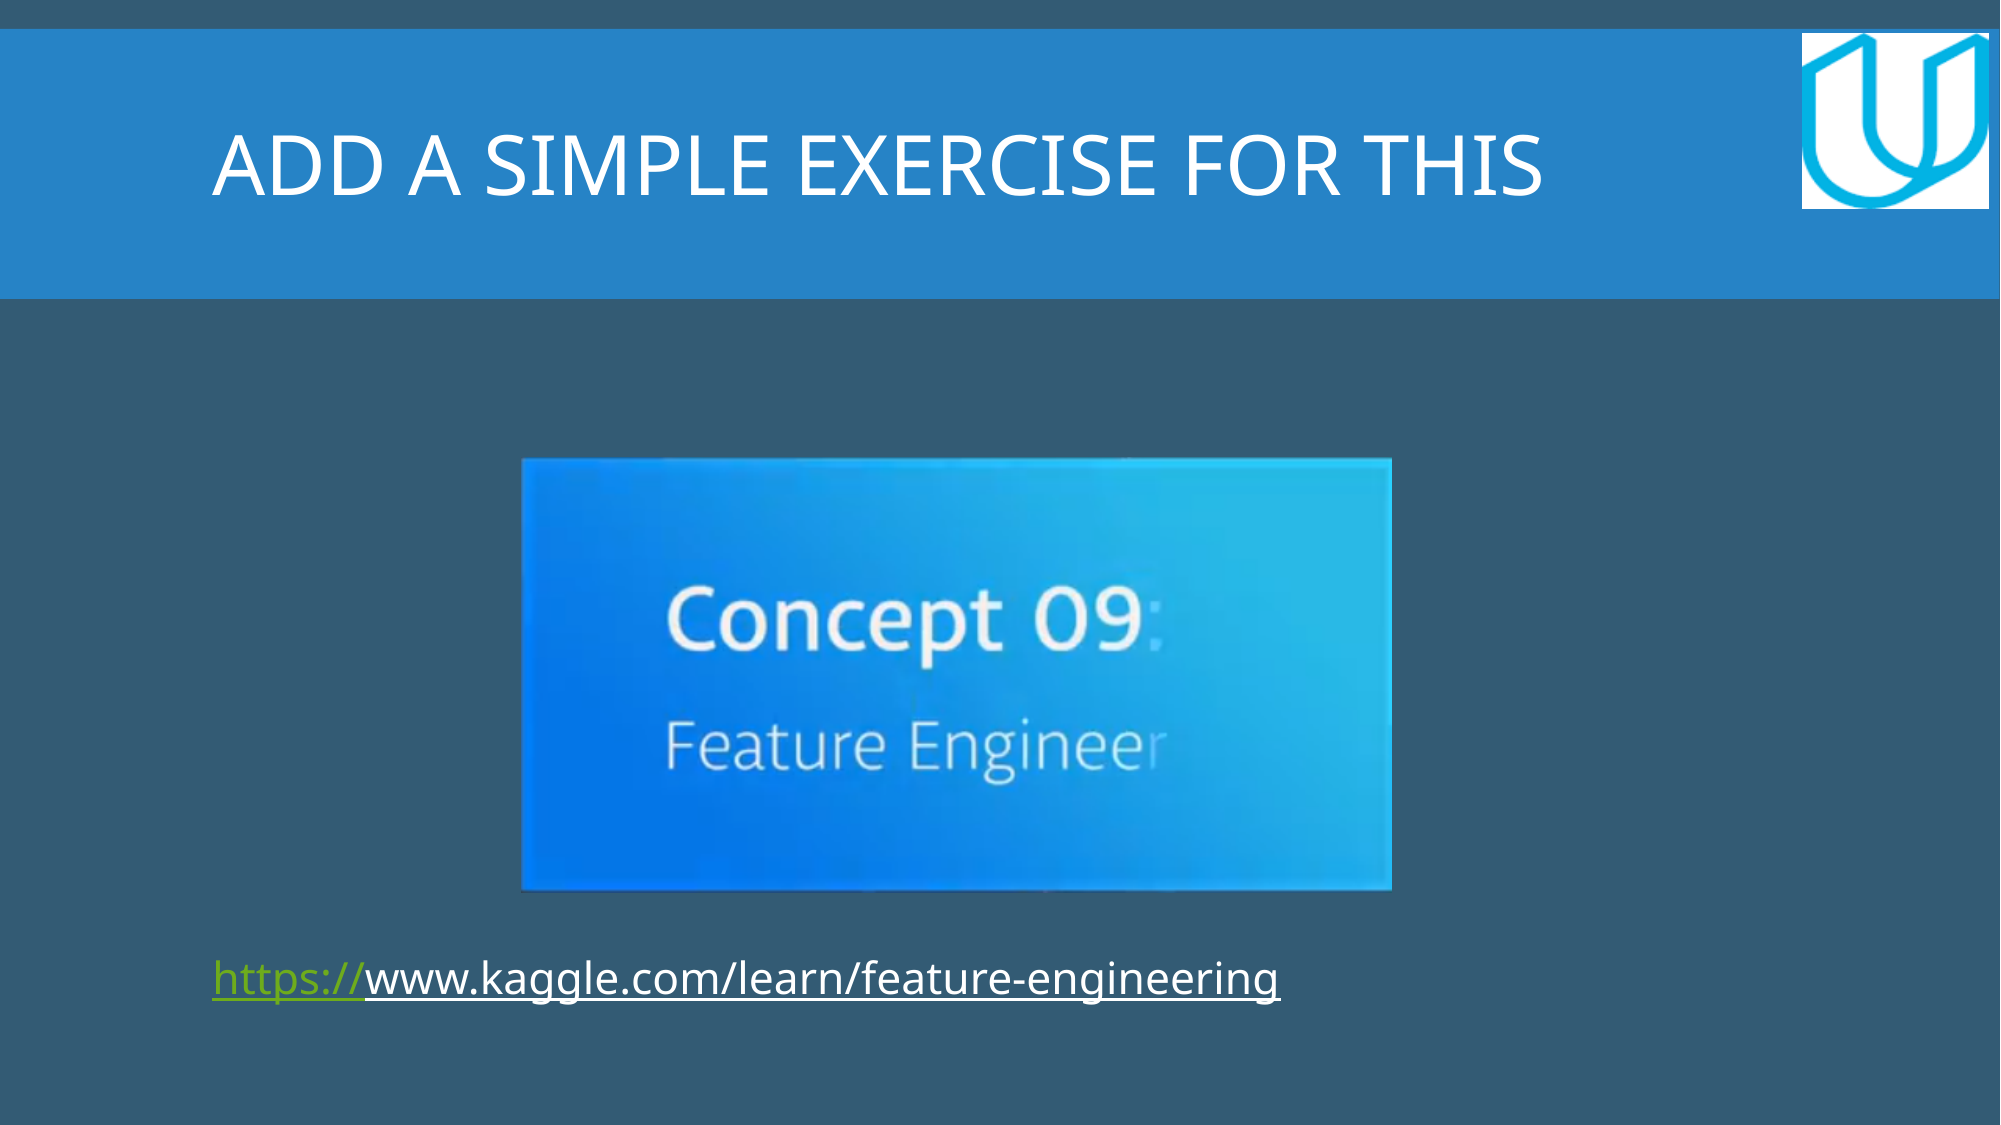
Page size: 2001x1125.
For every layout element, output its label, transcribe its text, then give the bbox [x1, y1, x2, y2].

list https://www.kaggle.com/learn/feature-engineering [197, 329, 1803, 1020]
picture [1802, 33, 1989, 167]
picture [1933, 47, 1974, 167]
picture [1816, 47, 1912, 197]
picture [1876, 124, 1989, 209]
picture [1803, 159, 1866, 209]
picture [521, 457, 1393, 893]
title Add a simple exercise for this [197, 46, 1803, 295]
